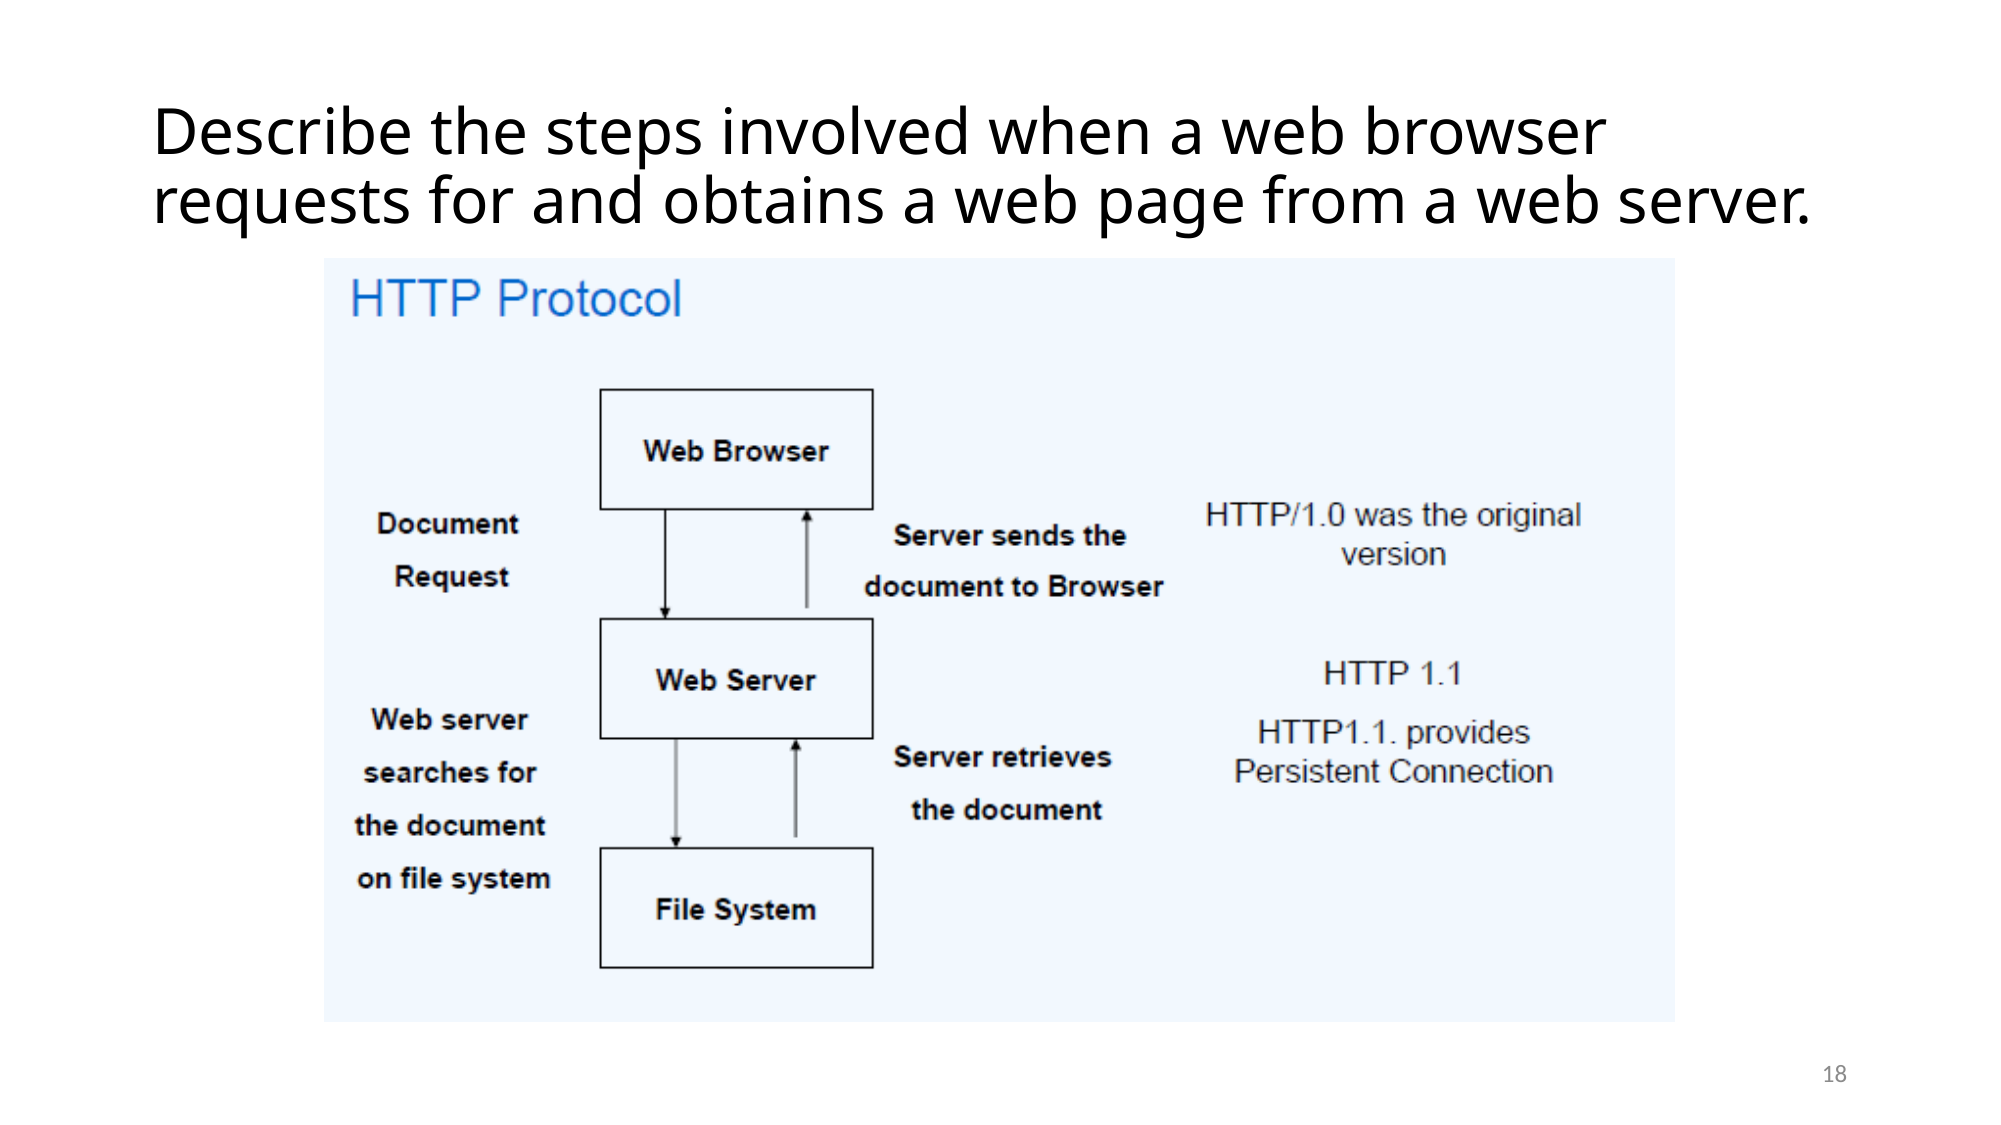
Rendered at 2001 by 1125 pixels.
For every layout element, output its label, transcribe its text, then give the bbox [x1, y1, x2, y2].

slide_number 18 [1412, 1042, 1863, 1103]
title Describe the steps involved when a web browser requests for and obtains a web page from a web server. [137, 59, 1863, 278]
picture [324, 258, 1675, 1022]
